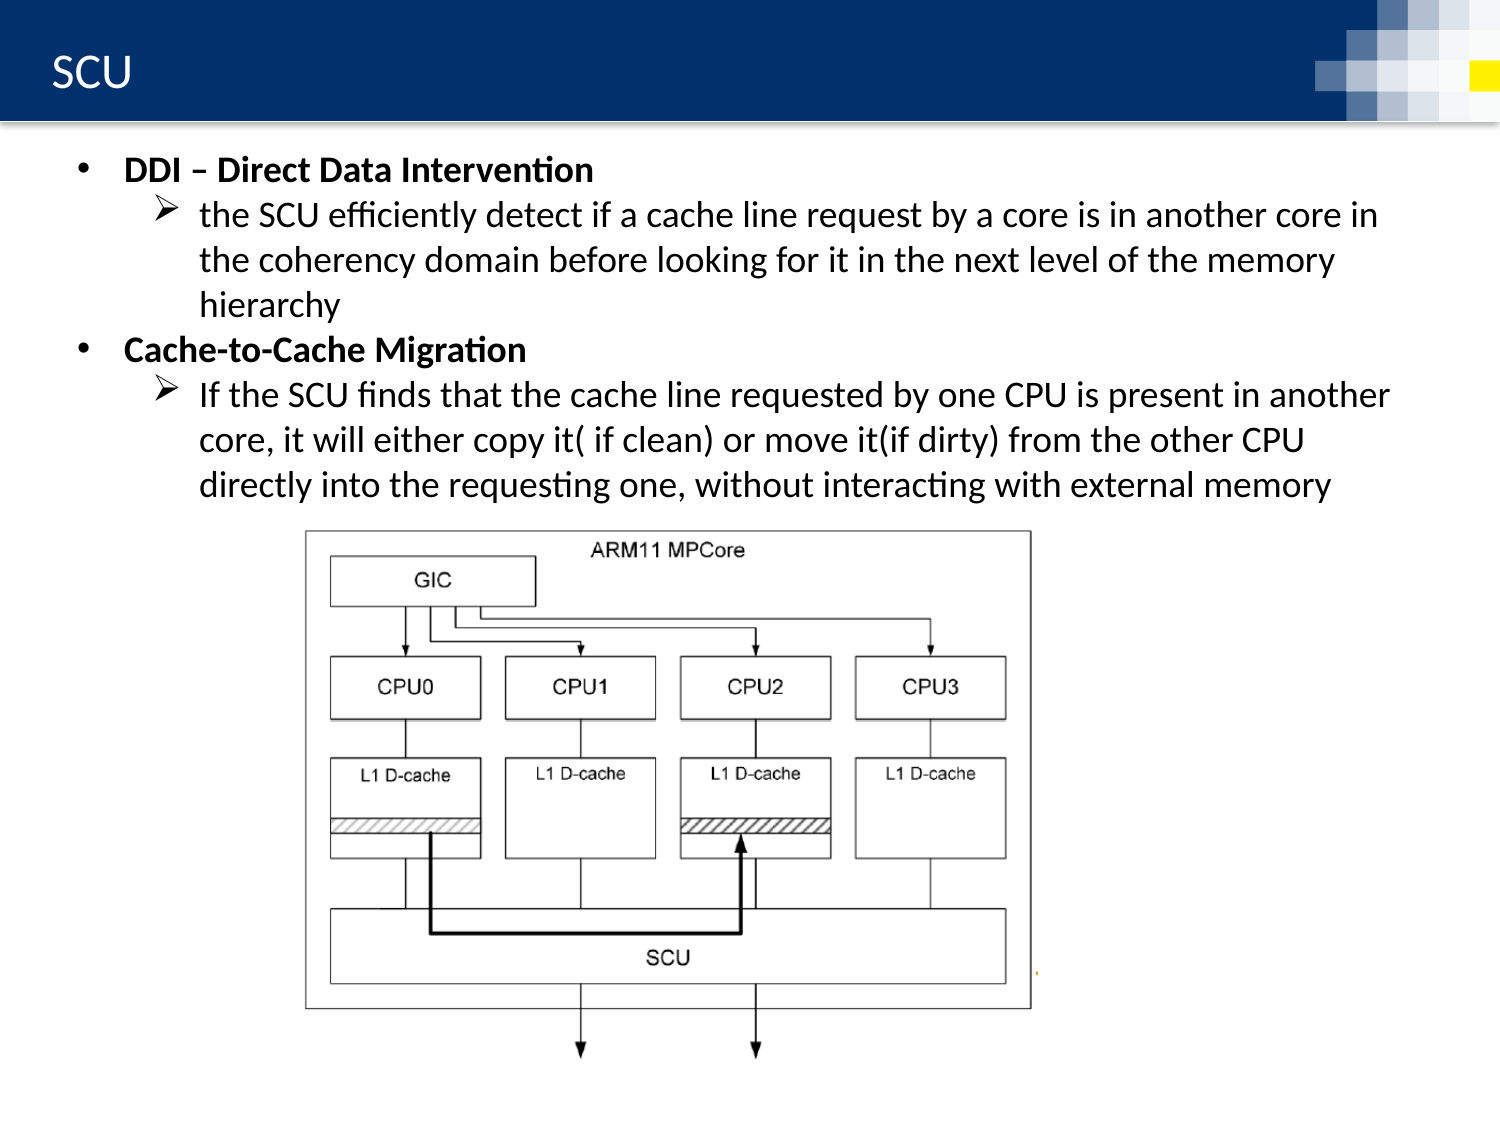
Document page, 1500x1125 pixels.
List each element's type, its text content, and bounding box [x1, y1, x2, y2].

text_box DDI – Direct Data Intervention the SCU efficiently detect if a cache line request by a core is in another core in the coherency domain before looking for it in the next level of the memory hierarchy Cache-to-Cache Migration If the SCU finds that the cache line requested by one CPU is present in another core, it will either copy it( if clean) or move it(if dirty) from the other CPU directly into the requesting one, without interacting with external memory [62, 137, 1413, 513]
picture [1305, 0, 1500, 122]
title SCU [36, 29, 1425, 109]
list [299, 524, 1038, 1065]
